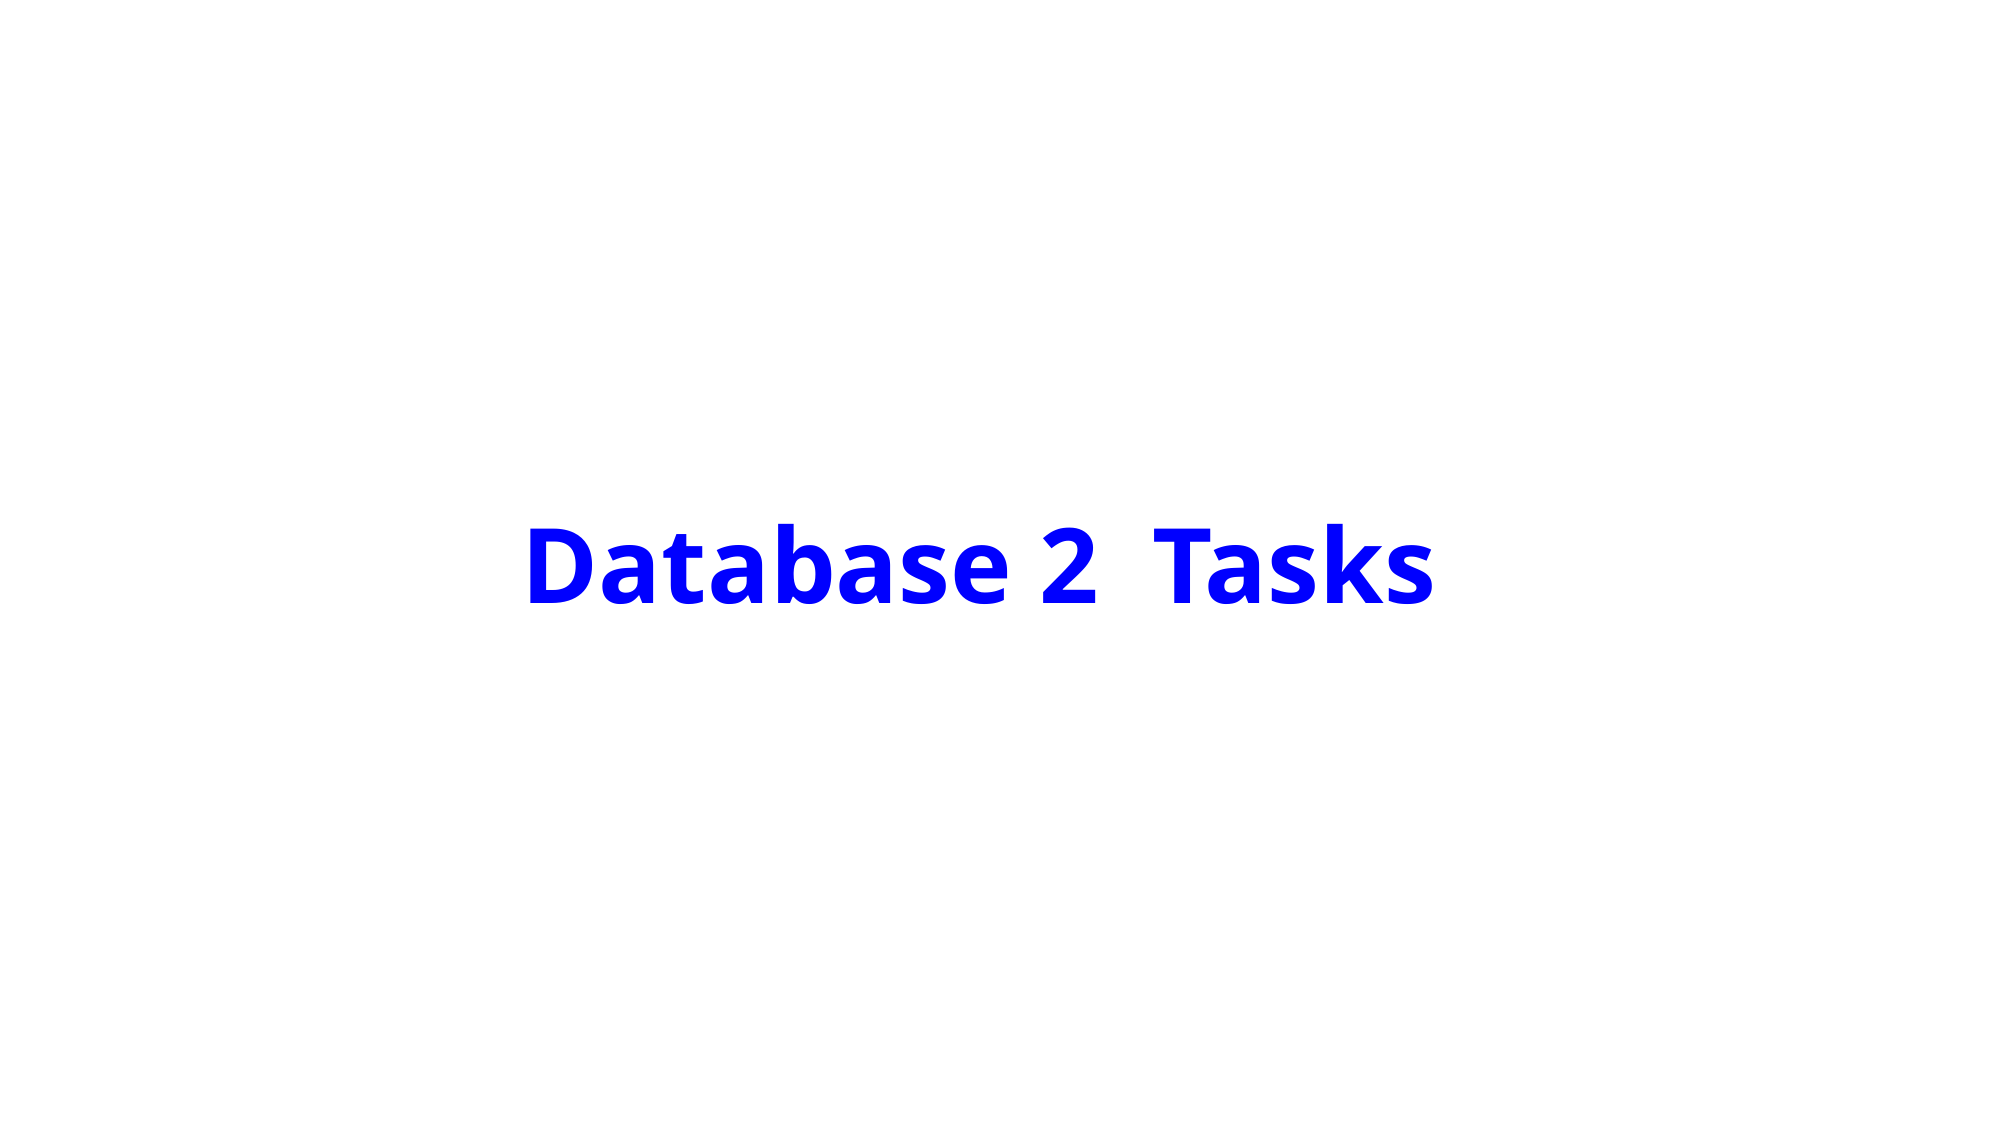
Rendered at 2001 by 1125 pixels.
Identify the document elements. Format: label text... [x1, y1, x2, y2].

text_box Database 2 Tasks [371, 499, 1613, 584]
